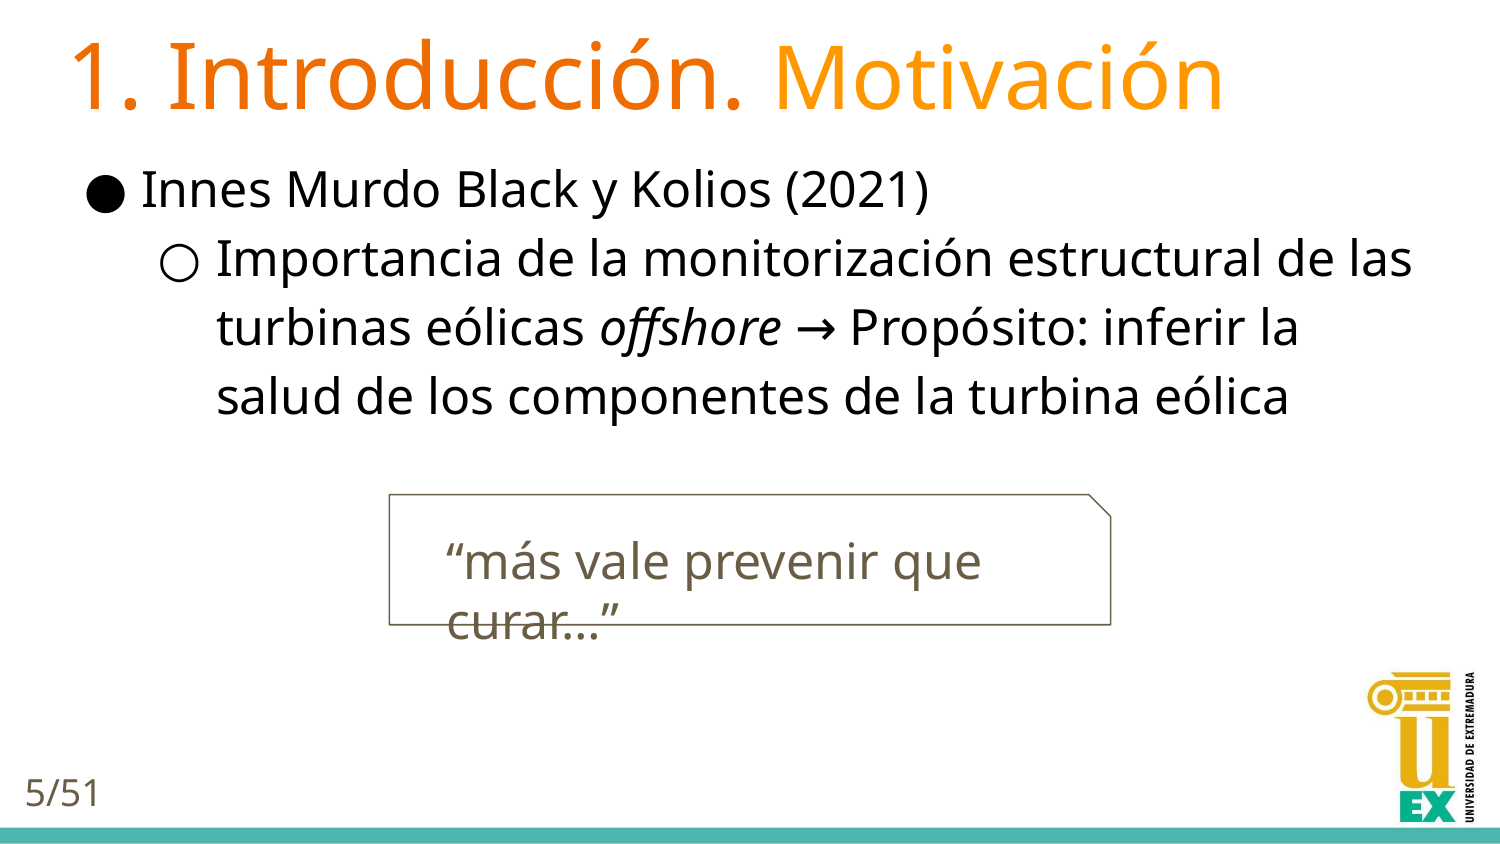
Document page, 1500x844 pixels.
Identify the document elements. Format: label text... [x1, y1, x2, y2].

text_box 5/51 [9, 754, 128, 820]
title 1. Introducción. Motivación [51, 0, 1449, 123]
text_box [389, 494, 1109, 625]
list Innes Murdo Black y Kolios (2021) Importancia de la monitorización estructural de las turbinas eólicas offshore → Propósito: inferir la salud de los componentes de la turbina eólica [51, 133, 1449, 455]
picture [1362, 667, 1482, 827]
text_box “más vale prevenir que curar…” [431, 514, 1117, 665]
